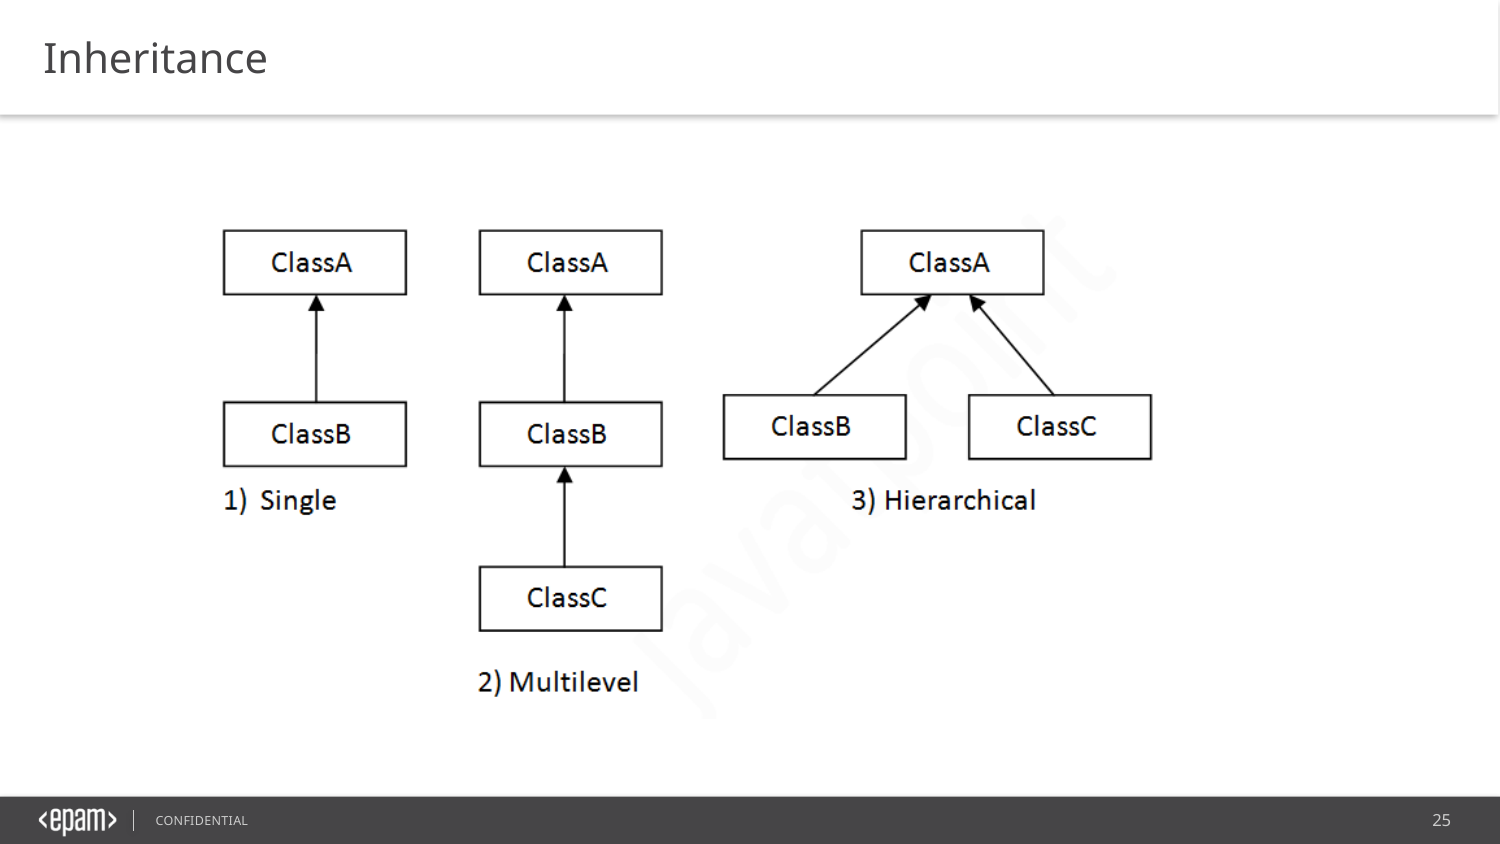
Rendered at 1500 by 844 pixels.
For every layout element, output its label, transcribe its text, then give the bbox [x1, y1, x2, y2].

picture [38, 808, 117, 837]
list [192, 202, 1167, 719]
list Inheritance [0, 0, 1499, 115]
